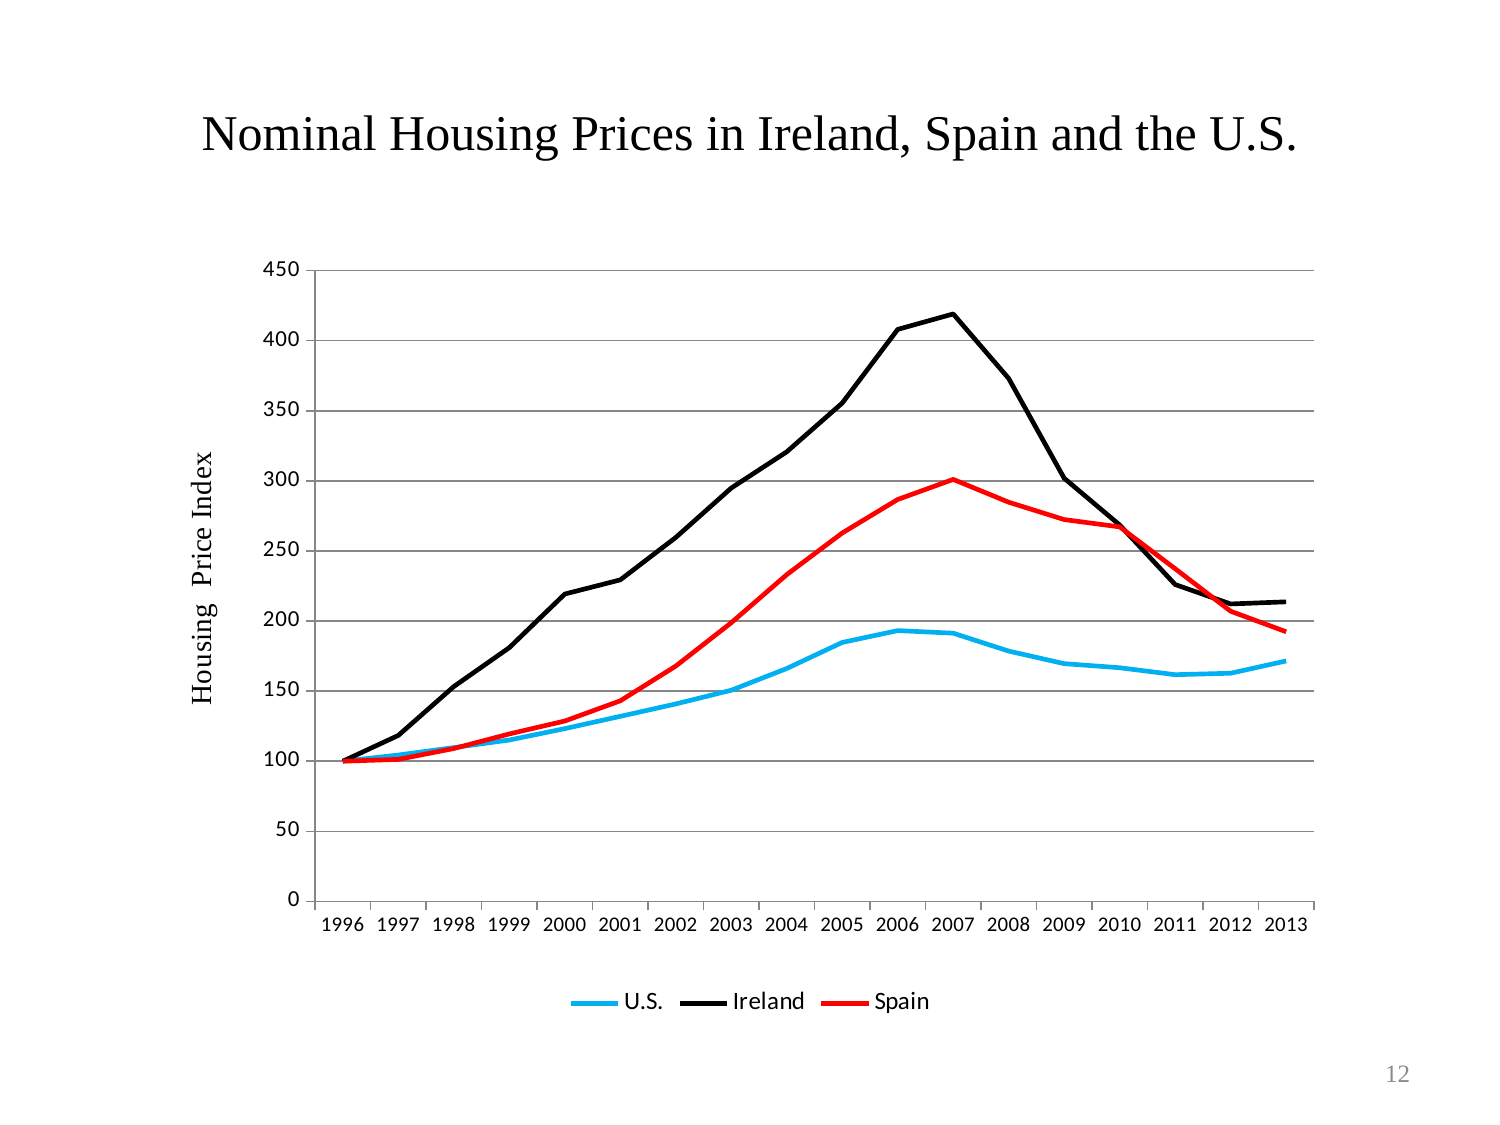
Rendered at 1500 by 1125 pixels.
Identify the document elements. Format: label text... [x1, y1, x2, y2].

text_box Nominal Housing Prices in Ireland, Spain and the U.S. [186, 93, 1314, 229]
slide_number 12 [1074, 1042, 1425, 1103]
chart [152, 243, 1348, 1023]
